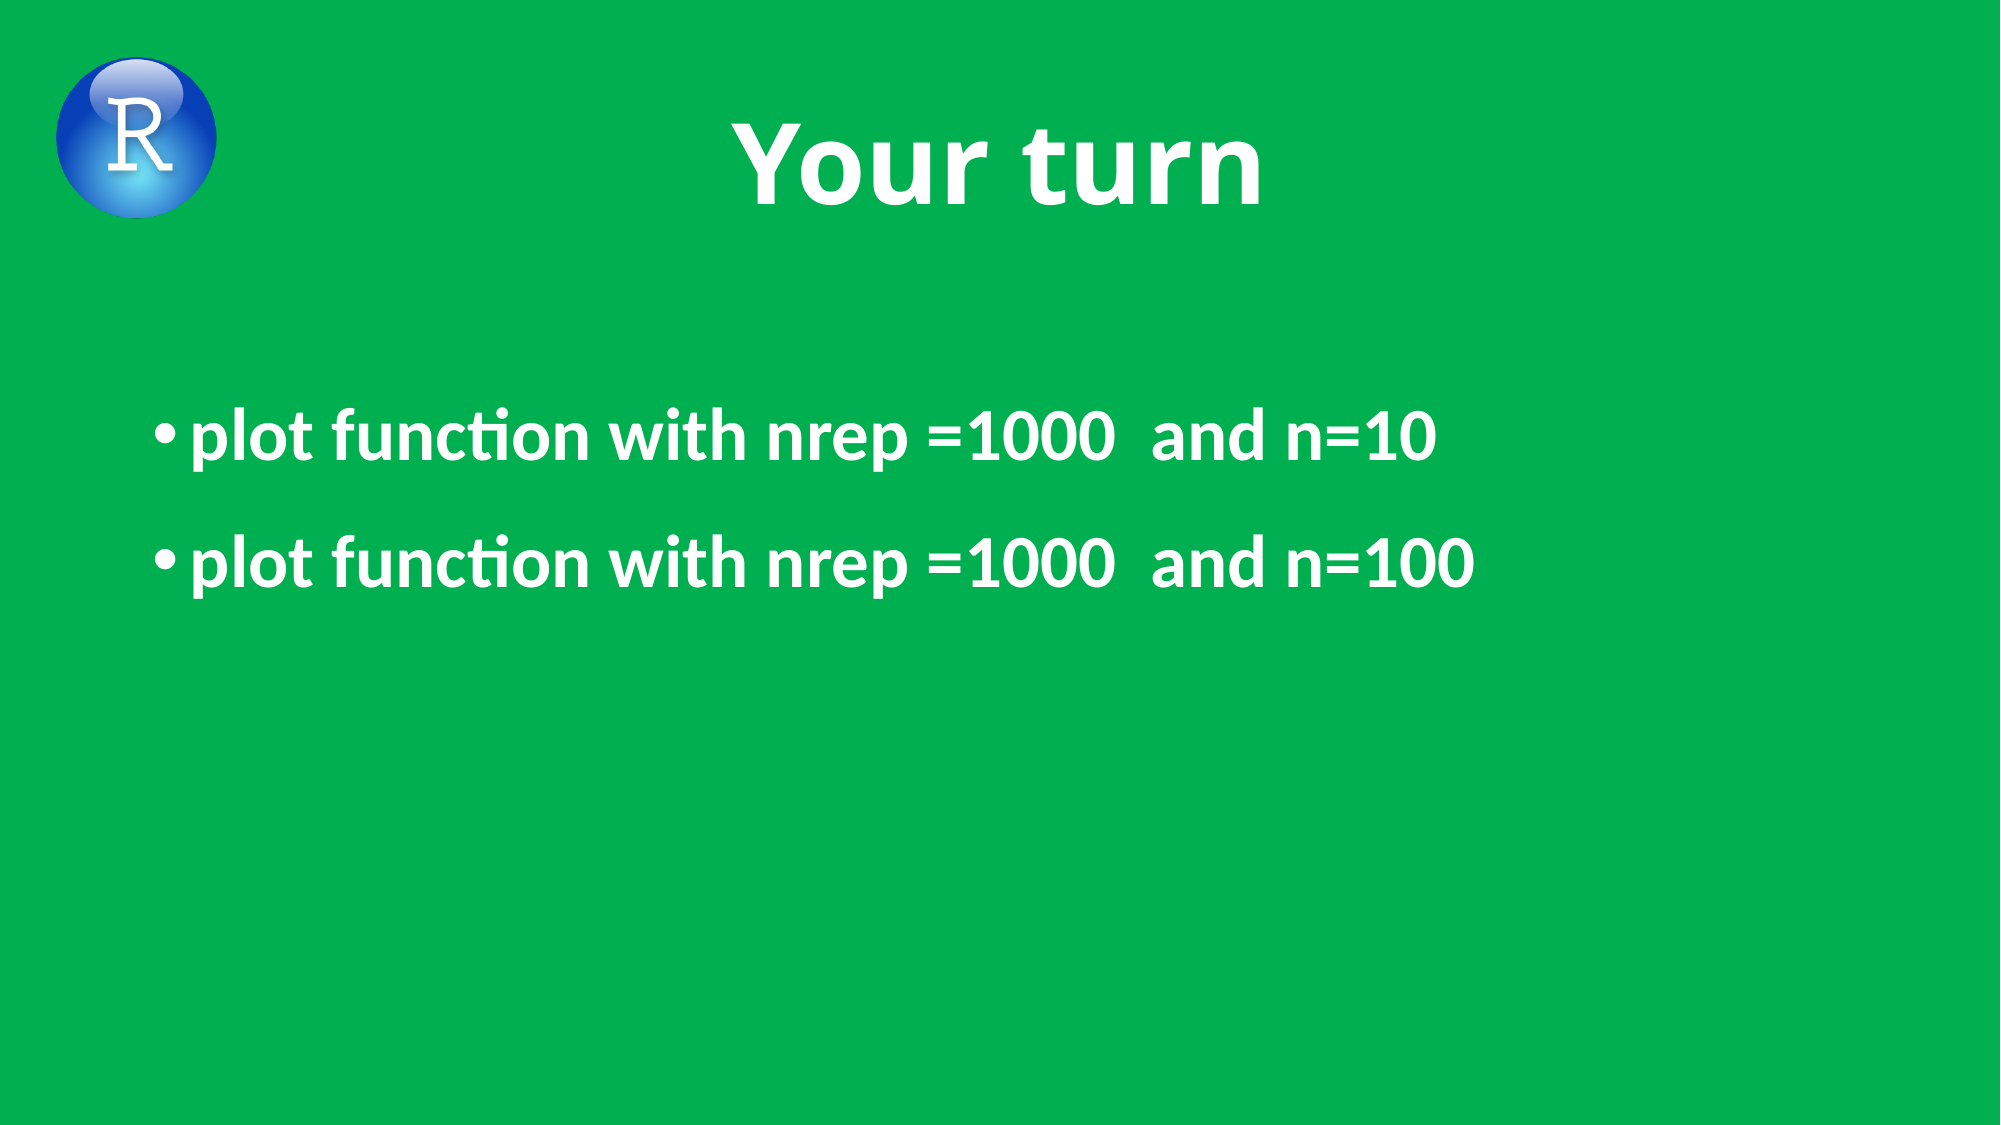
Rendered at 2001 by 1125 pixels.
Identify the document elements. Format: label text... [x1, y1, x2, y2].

title Your turn [137, 59, 1863, 278]
list plot function with nrep =1000 and n=10 plot function with nrep =1000 and n=100 [137, 388, 1863, 1050]
picture [55, 56, 218, 219]
